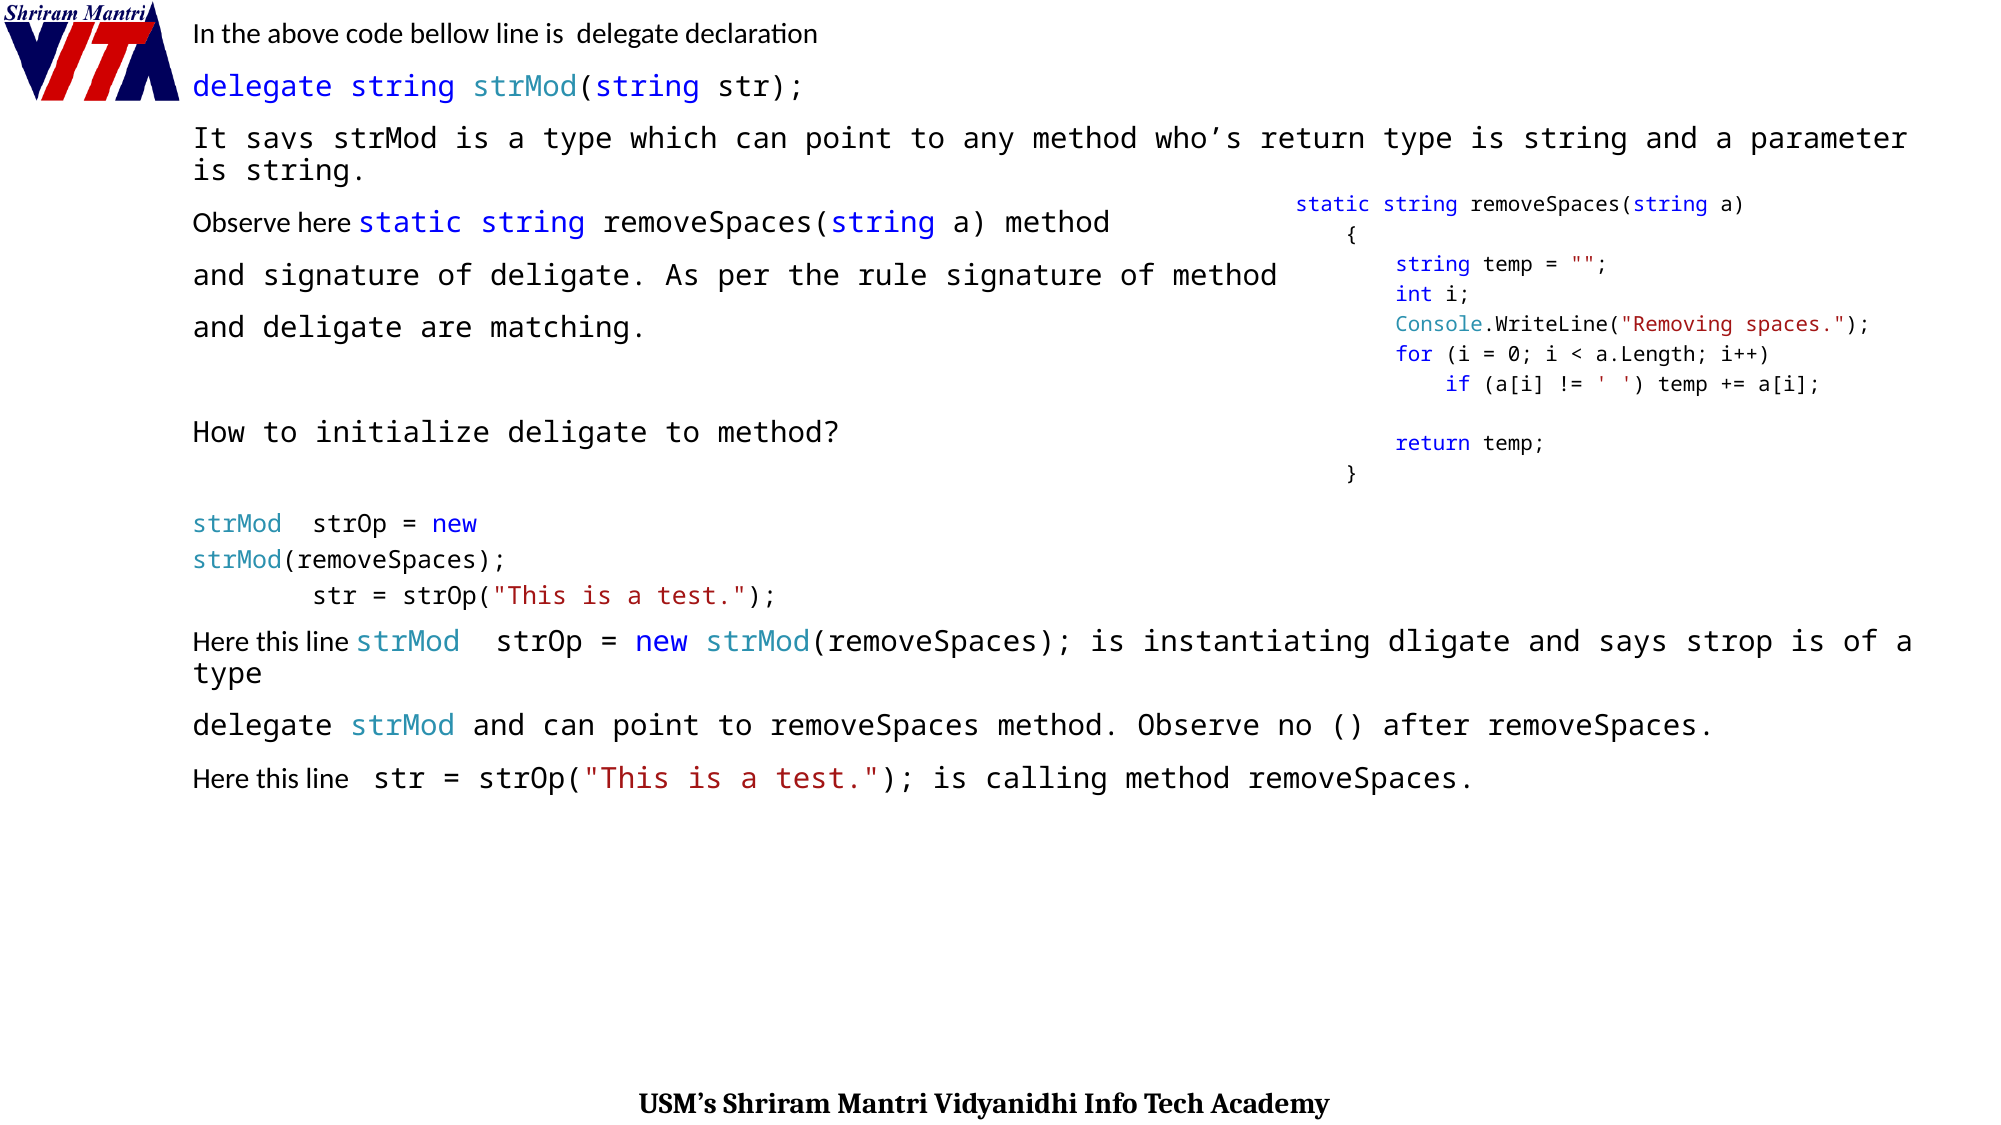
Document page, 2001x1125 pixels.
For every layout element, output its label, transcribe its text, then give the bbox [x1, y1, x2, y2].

list In the above code bellow line is delegate declaration delegate string strMod(string str); It says strMod is a type which can point to any method who’s return type is string and a parameter is string. Observe here static string removeSpaces(string a) method and signature of deligate. As per the rule signature of method and deligate are matching. How to initialize deligate to method? Here this line strMod strOp = new strMod(removeSpaces); is instantiating dligate and says strop is of a type delegate strMod and can point to removeSpaces method. Observe no () after removeSpaces. Here this line str = strOp("This is a test."); is calling method removeSpaces. [177, 11, 1952, 1014]
picture [0, 0, 197, 121]
text_box static string removeSpaces(string a) { string temp = ""; int i; Console.WriteLine("Removing spaces."); for (i = 0; i < a.Length; i++) if (a[i] != ' ') temp += a[i]; return temp; } [1280, 178, 1939, 493]
text_box strMod strOp = new strMod(removeSpaces); str = strOp("This is a test."); [177, 494, 794, 617]
